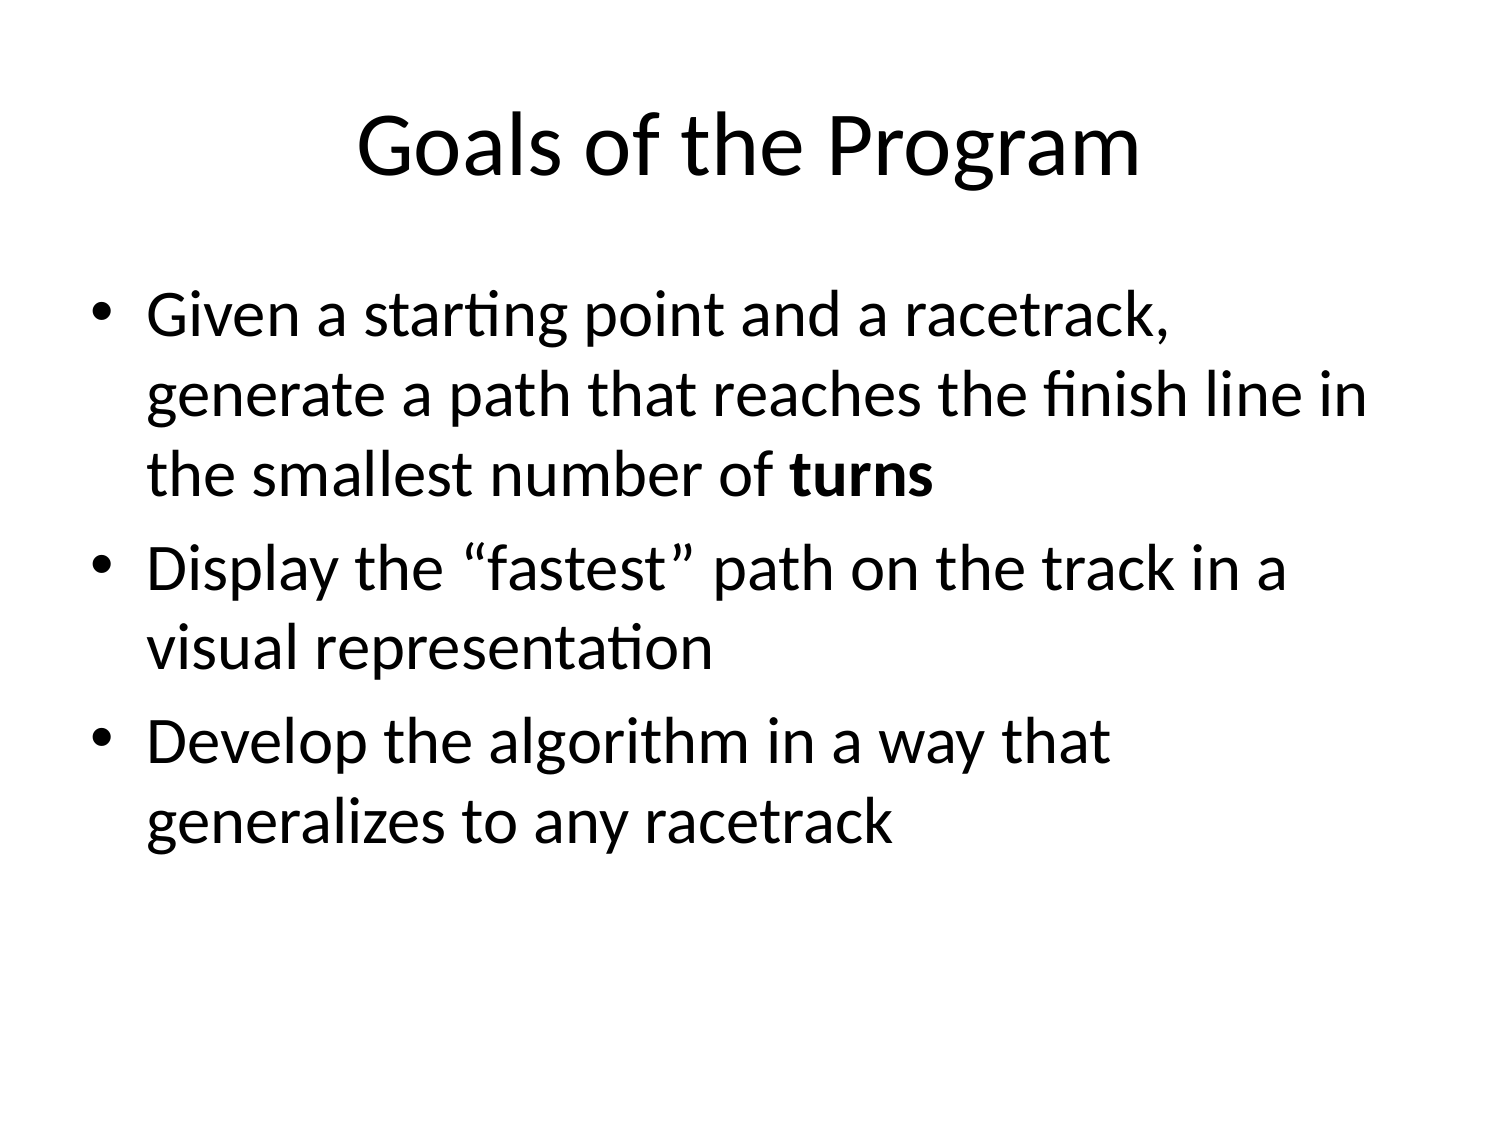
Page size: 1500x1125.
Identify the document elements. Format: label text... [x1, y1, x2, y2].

list Given a starting point and a racetrack, generate a path that reaches the finish line in the smallest number of turns Display the “fastest” path on the track in a visual representation Develop the algorithm in a way that generalizes to any racetrack [75, 262, 1425, 1005]
title Goals of the Program [75, 45, 1425, 233]
